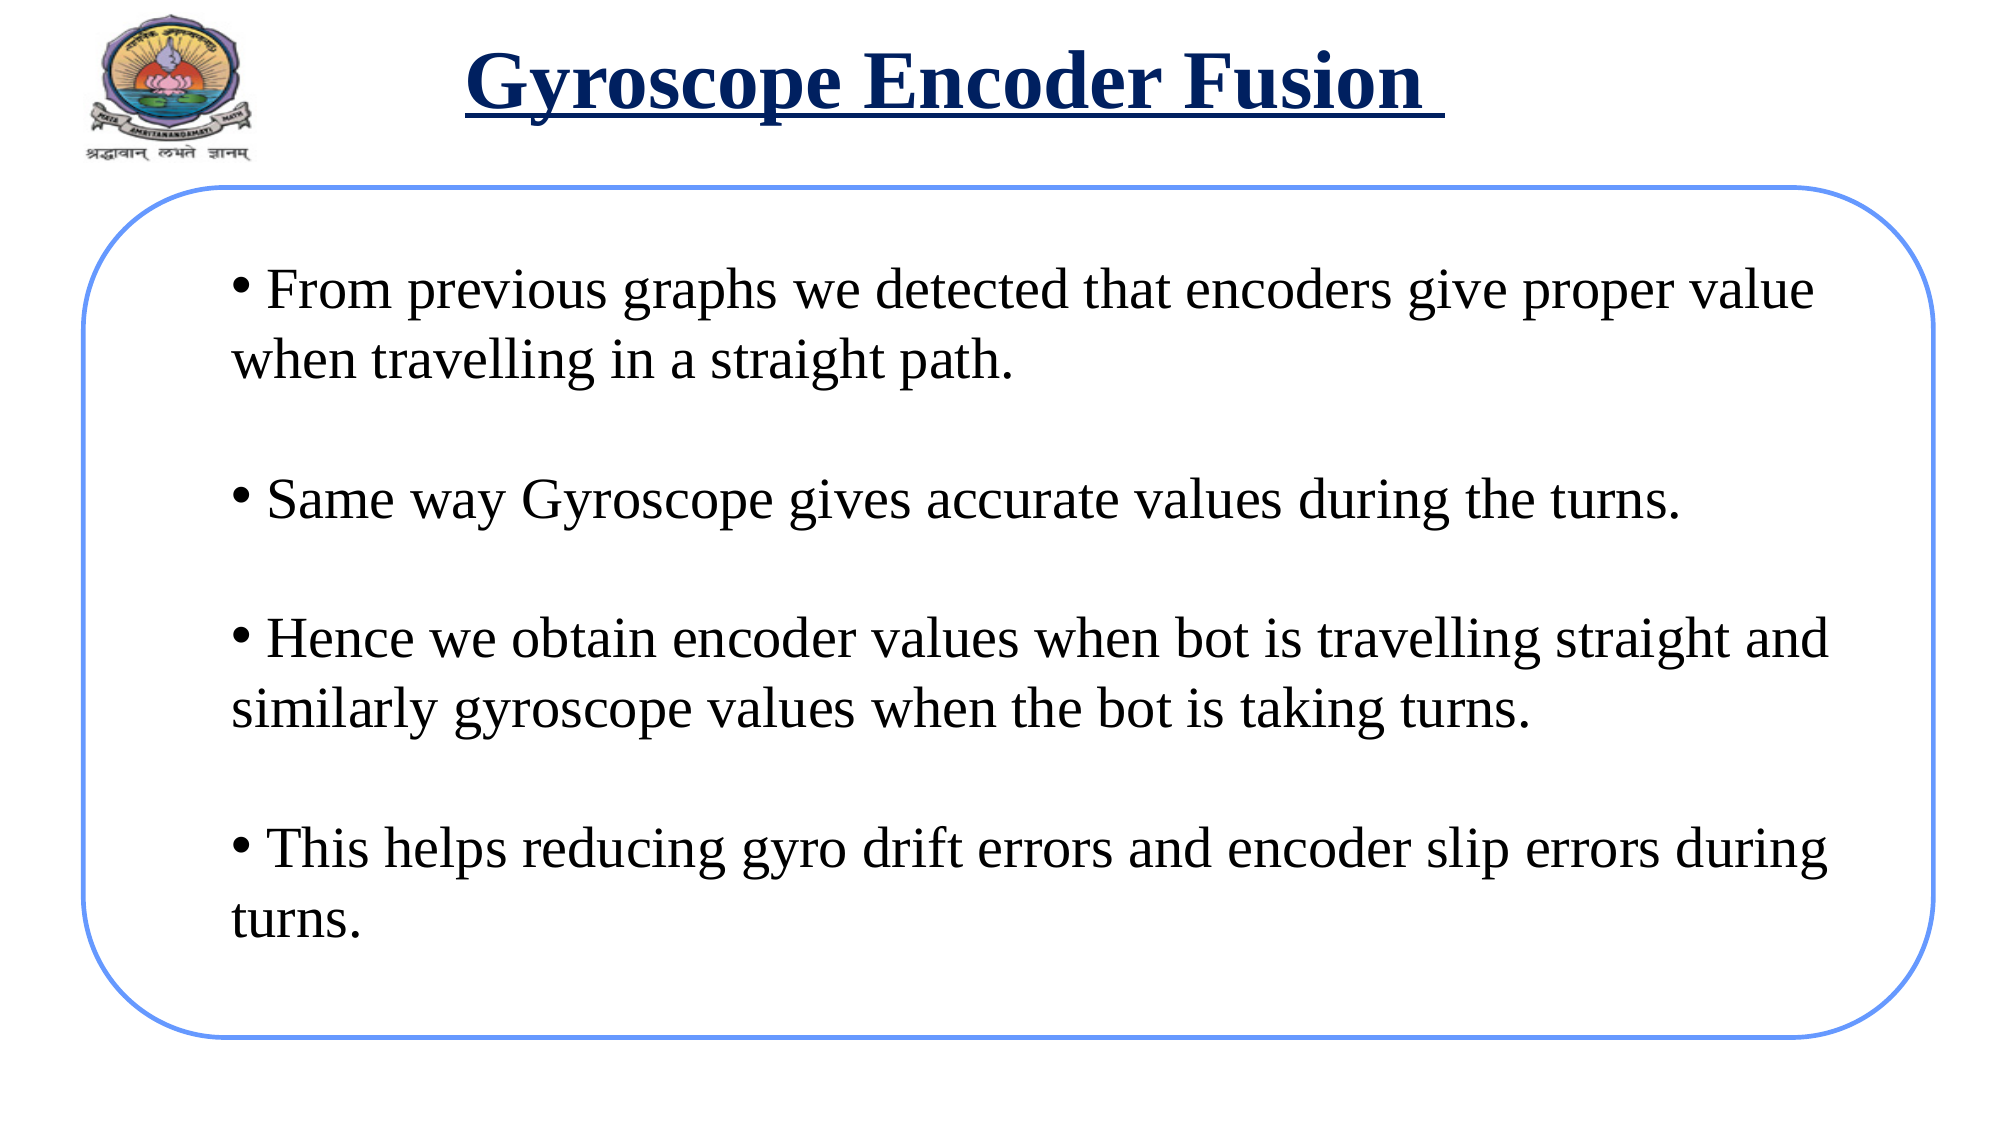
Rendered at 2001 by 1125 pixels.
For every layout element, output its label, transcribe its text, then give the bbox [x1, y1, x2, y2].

text_box From previous graphs we detected that encoders give proper value when travelling in a straight path. Same way Gyroscope gives accurate values during the turns. Hence we obtain encoder values when bot is travelling straight and similarly gyroscope values when the bot is taking turns. This helps reducing gyro drift errors and encoder slip errors during turns. [216, 242, 1852, 957]
text_box Gyroscope Encoder Fusion [144, 17, 1766, 133]
picture [83, 12, 257, 163]
